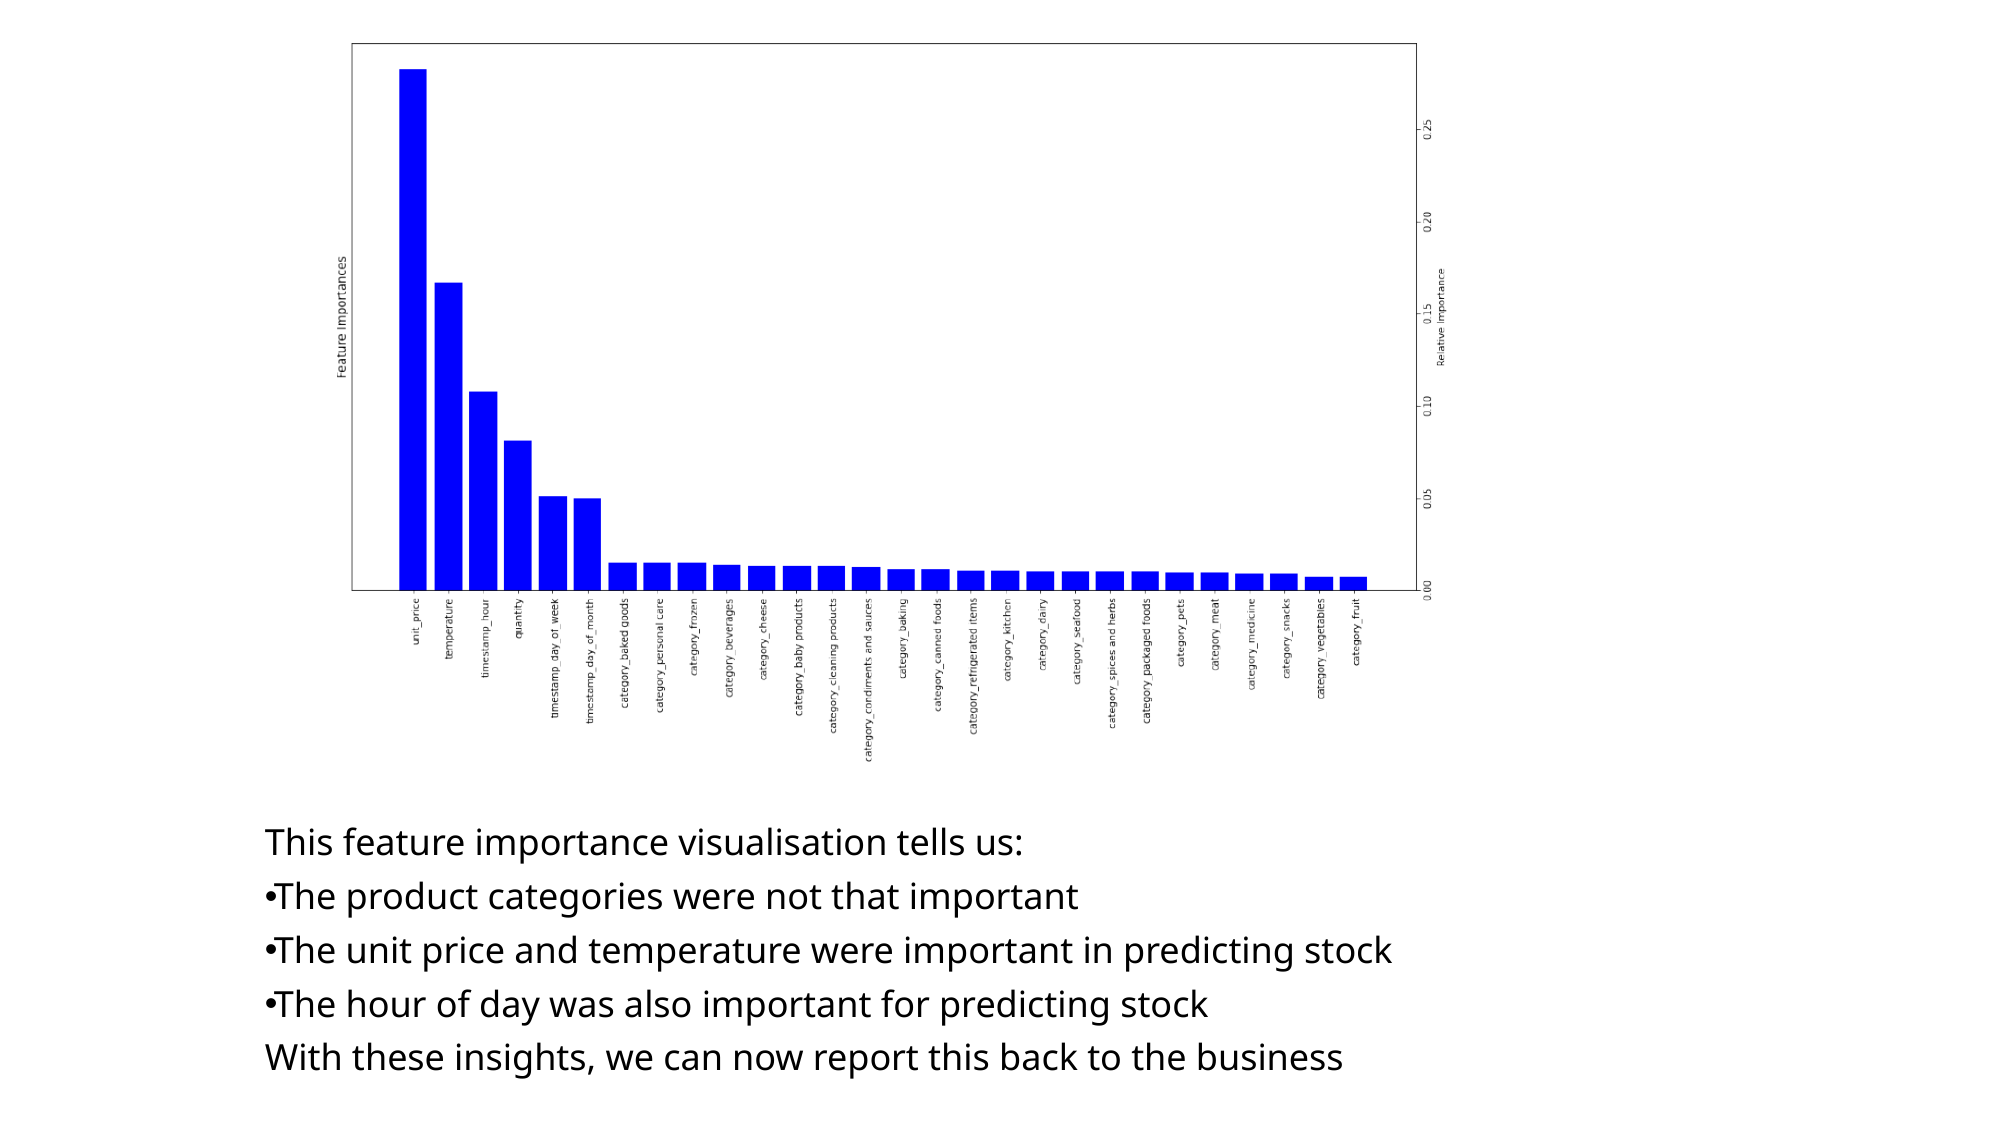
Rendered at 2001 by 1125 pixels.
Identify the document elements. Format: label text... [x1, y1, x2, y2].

picture [330, 0, 1452, 965]
subtitle This feature importance visualisation tells us: The product categories were not that important The unit price and temperature were important in predicting stock The hour of day was also important for predicting stock With these insights, we can now report this back to the business [249, 817, 1750, 1089]
